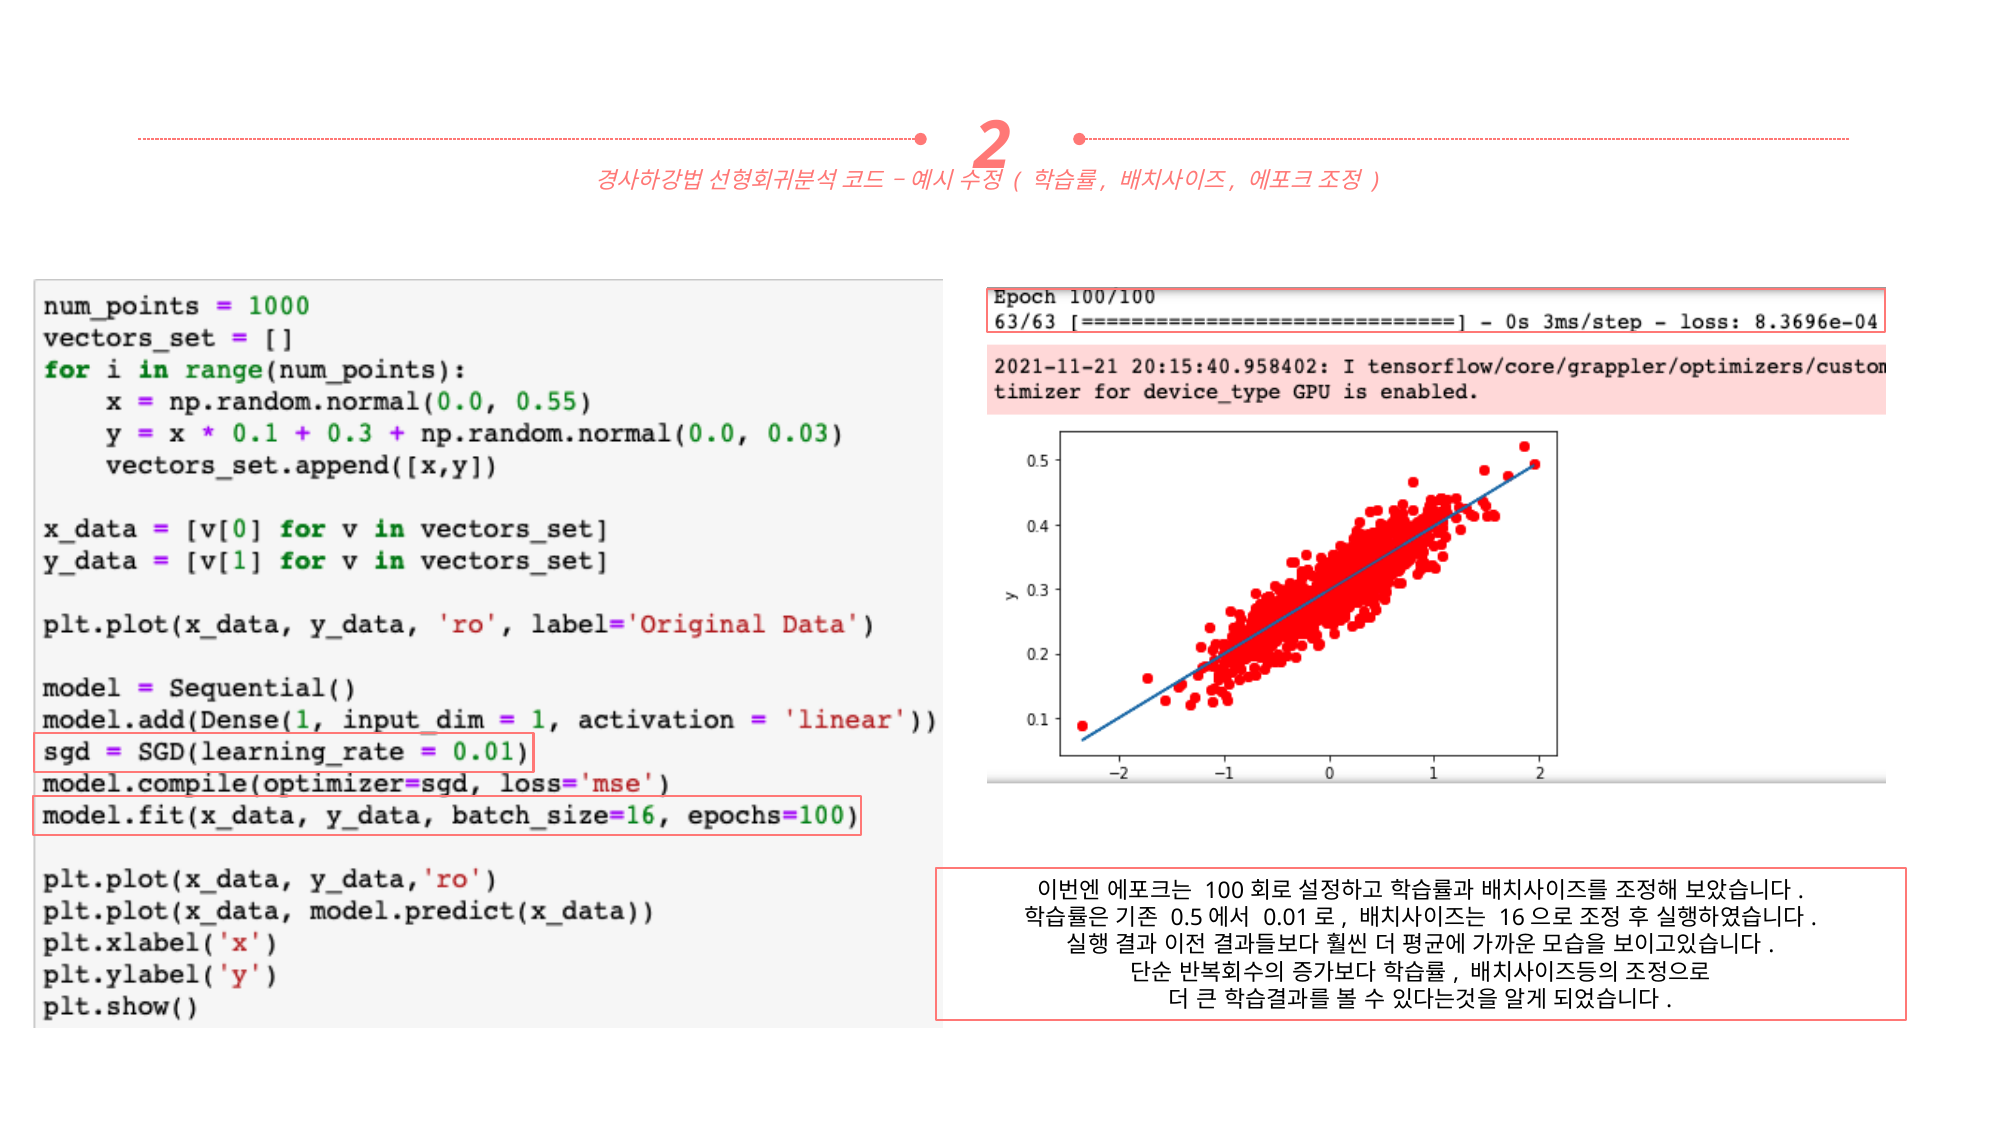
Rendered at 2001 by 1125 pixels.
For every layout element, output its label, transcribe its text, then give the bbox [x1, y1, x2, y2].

picture [32, 279, 943, 1028]
text_box 2 [606, 54, 1380, 157]
text_box 경사하강법 선형회귀분석 코드 – 예시 수정 ( 학습률, 배치사이즈, 에포크 조정 ) [125, 157, 1850, 201]
text_box 이번엔 에포크는 100회로 설정하고 학습률과 배치사이즈를 조정해 보았습니다. 학습률은 기존 0.5에서 0.01로, 배치사이즈는 16으로 조정 후 실행하였습니다. 실행 결과 이전 결과들보다 훨씬 더 평균에 가까운 모습을 보이고있습니다. 단순 반복회수의 증가보다 학습률, 배치사이즈등의 조정으로 더 큰 학습결과를 볼 수 있다는것을 알게 되었습니다. [943, 867, 1906, 1020]
picture [987, 287, 1886, 785]
